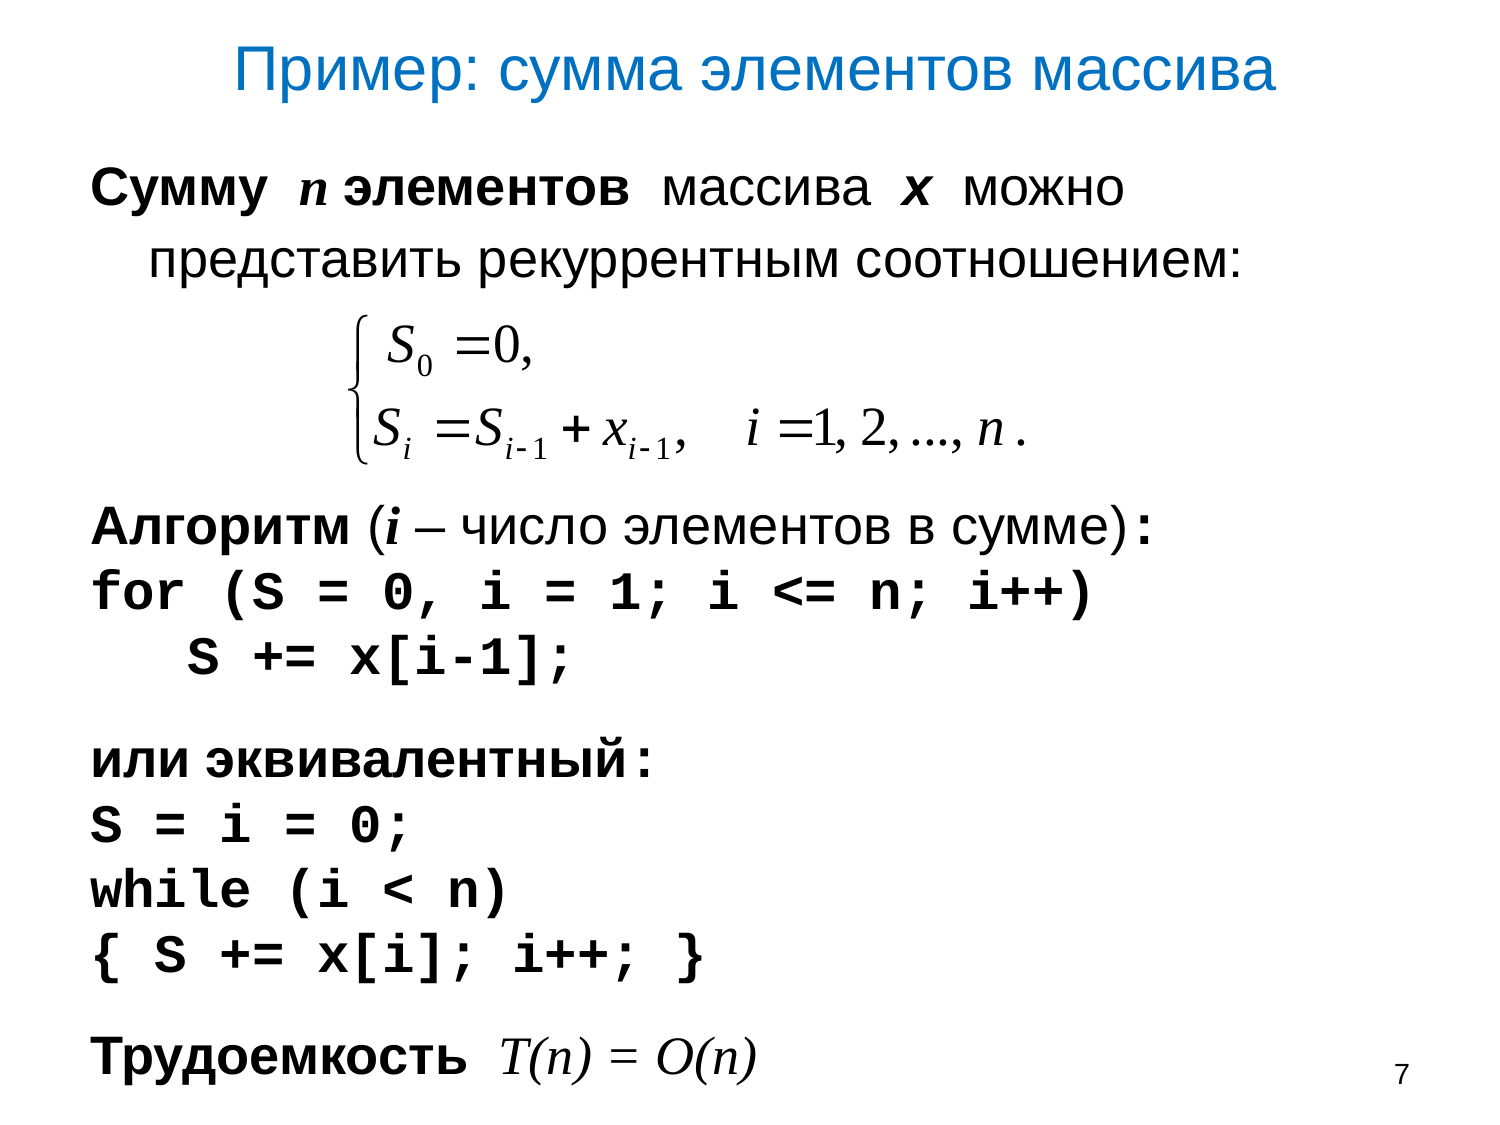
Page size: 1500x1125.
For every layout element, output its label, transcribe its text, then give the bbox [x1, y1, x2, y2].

slide_number 7 [1074, 1042, 1425, 1103]
title Пример: сумма элементов массива [41, 19, 1471, 112]
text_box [336, 302, 1034, 479]
